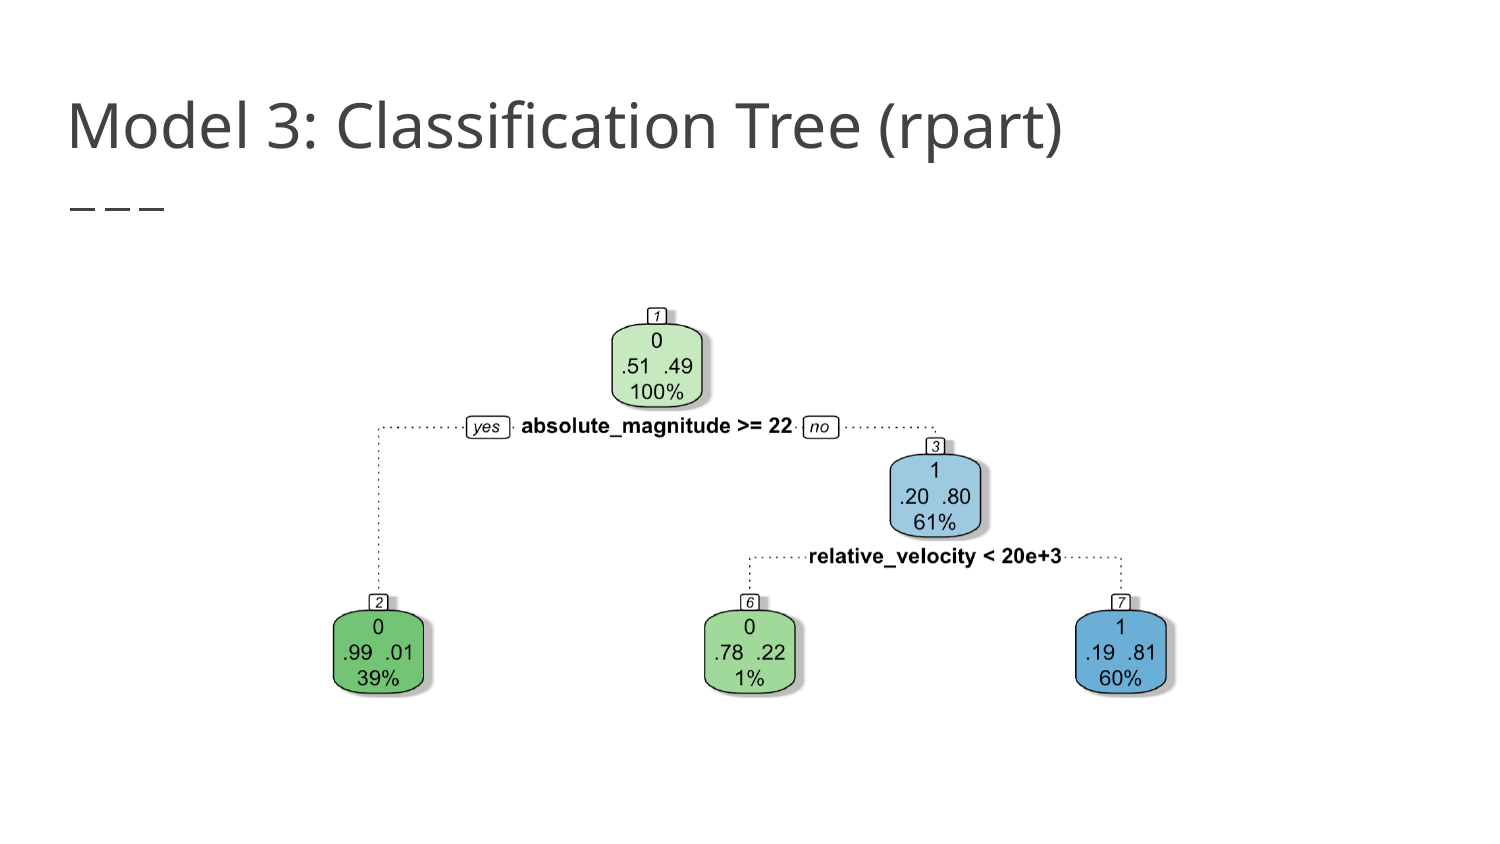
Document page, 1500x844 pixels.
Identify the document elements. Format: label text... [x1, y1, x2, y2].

picture [293, 255, 1265, 735]
title Model 3: Classification Tree (rpart) [51, 61, 1449, 182]
